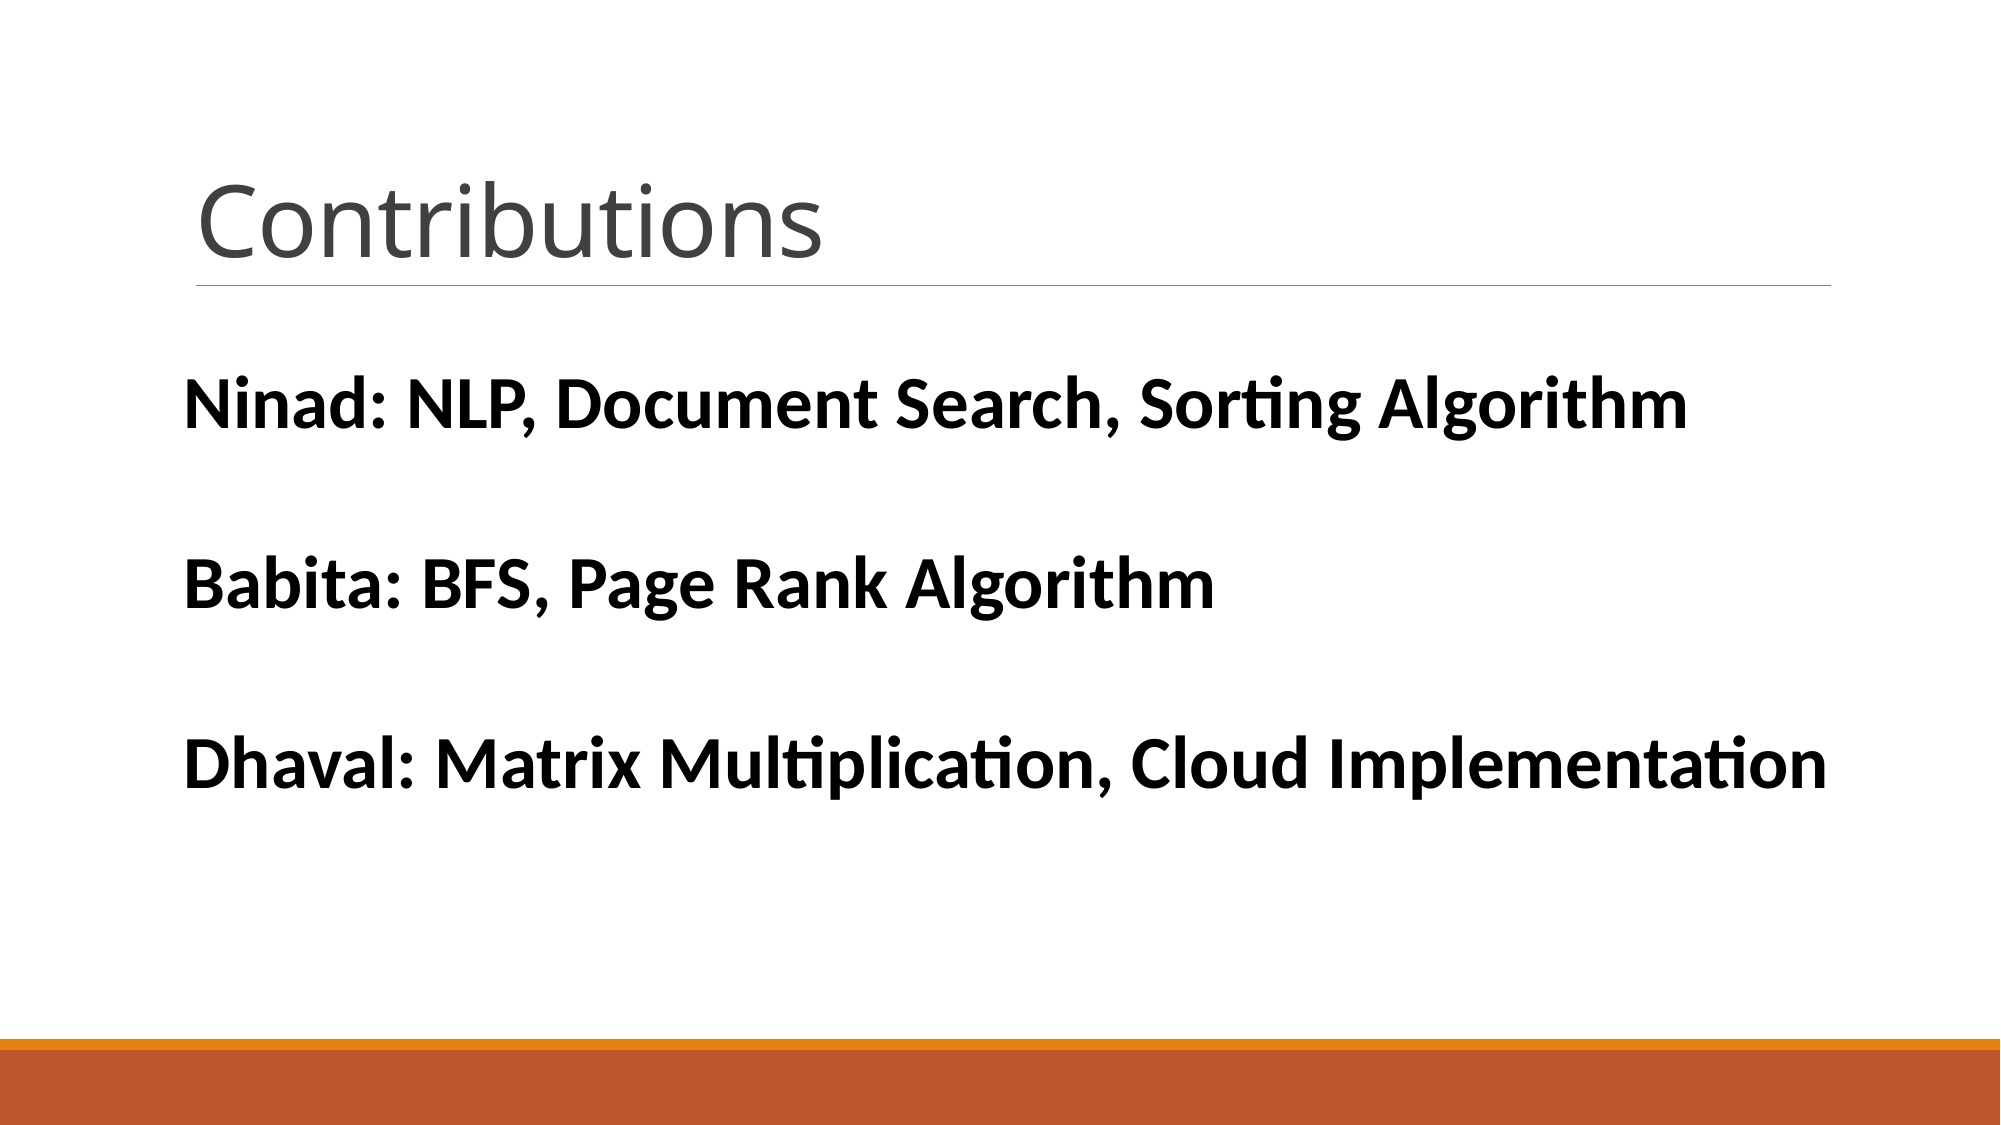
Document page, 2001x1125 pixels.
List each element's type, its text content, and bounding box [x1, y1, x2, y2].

title Contributions [180, 47, 1830, 285]
text_box Ninad: NLP, Document Search, Sorting Algorithm Babita: BFS, Page Rank Algorithm Dhaval: Matrix Multiplication, Cloud Implementation [168, 345, 1863, 811]
